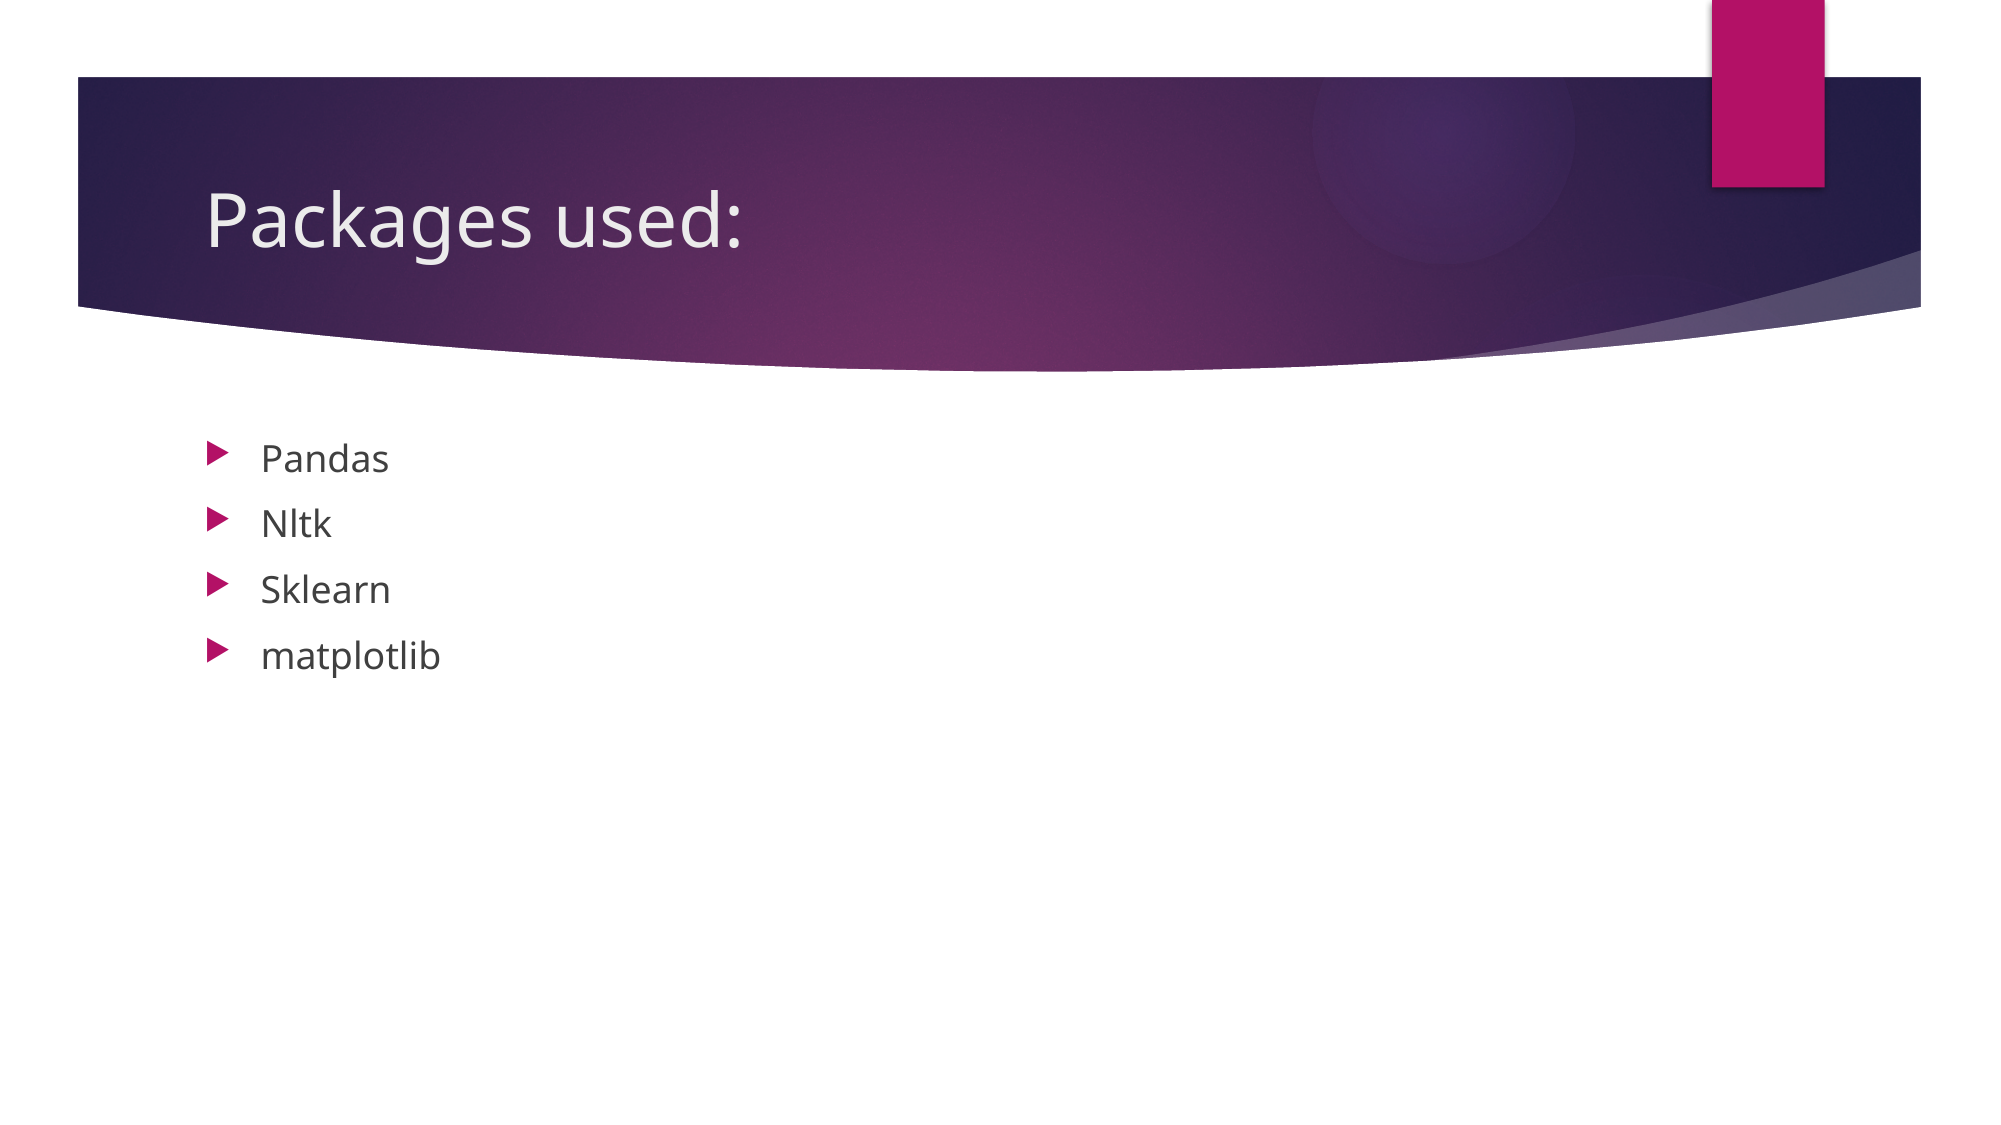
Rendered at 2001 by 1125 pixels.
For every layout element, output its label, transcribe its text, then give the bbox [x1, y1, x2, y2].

list Pandas Nltk Sklearn matplotlib [189, 427, 1638, 988]
title Packages used: [189, 159, 1627, 276]
